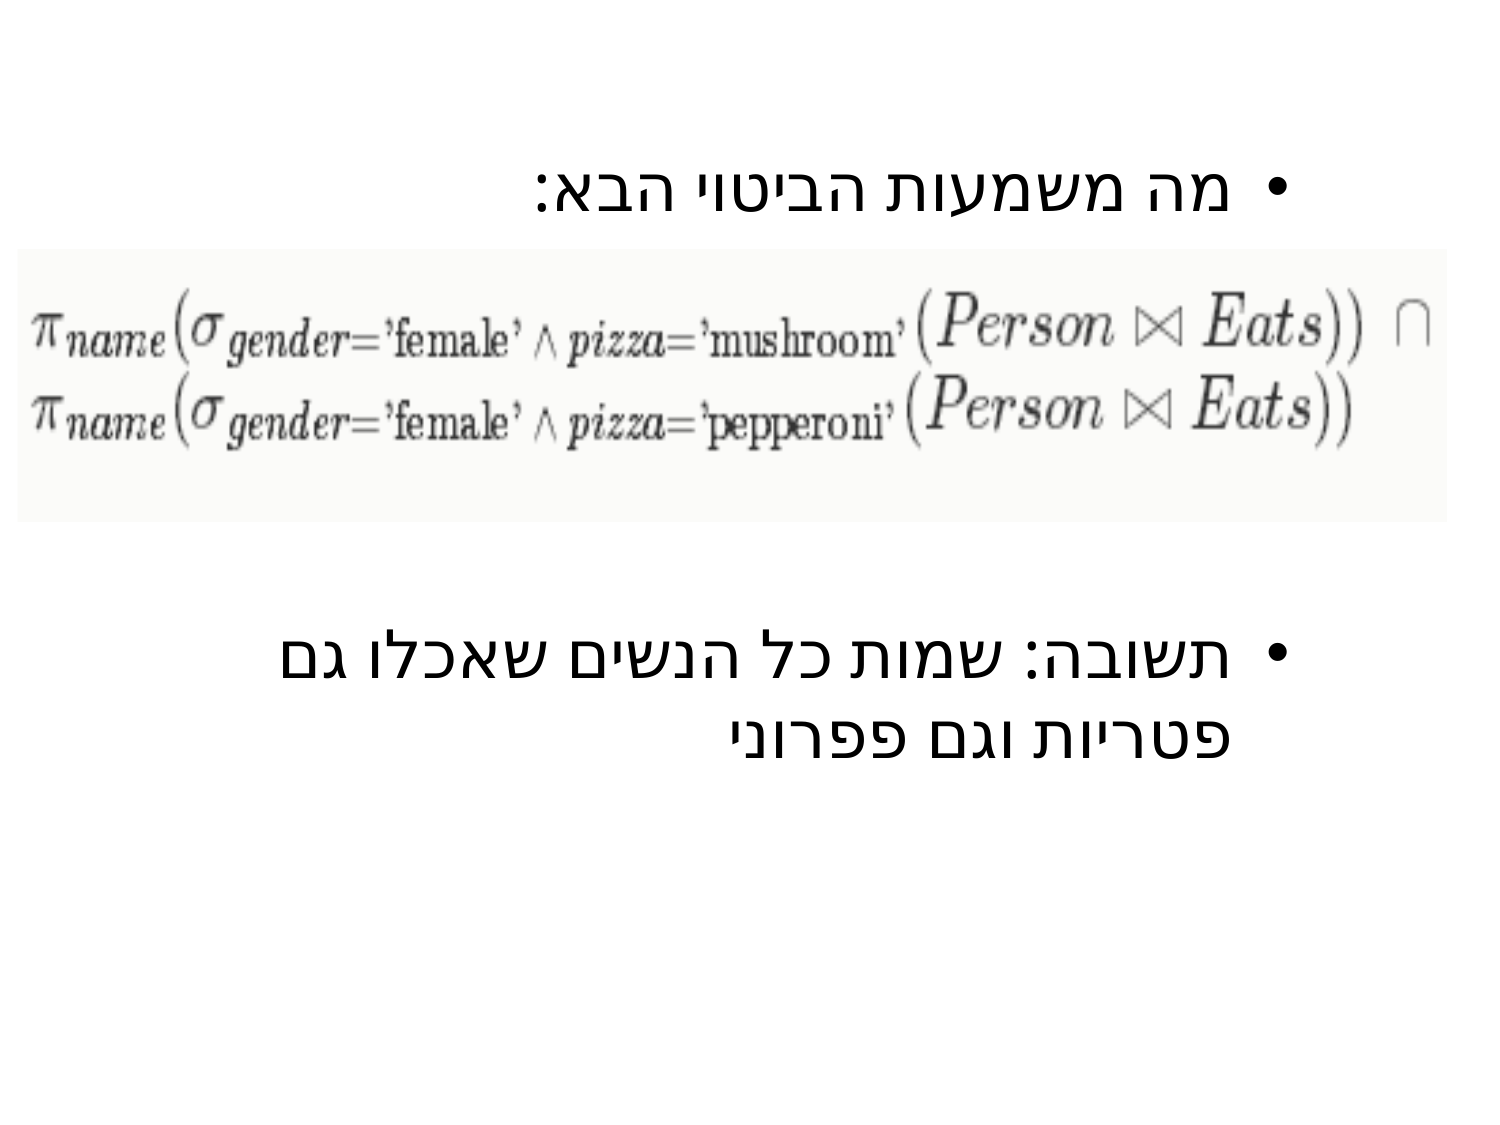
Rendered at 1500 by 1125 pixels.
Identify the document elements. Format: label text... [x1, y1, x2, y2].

list מה משמעות הביטוי הבא: תשובה: שמות כל הנשים שאכלו גם פטריות וגם פפרוני [80, 529, 1306, 905]
list מה משמעות הביטוי הבא: תשובה: שמות כל הנשים שאכלו גם פטריות וגם פפרוני [80, 137, 1306, 247]
picture [17, 249, 1448, 522]
